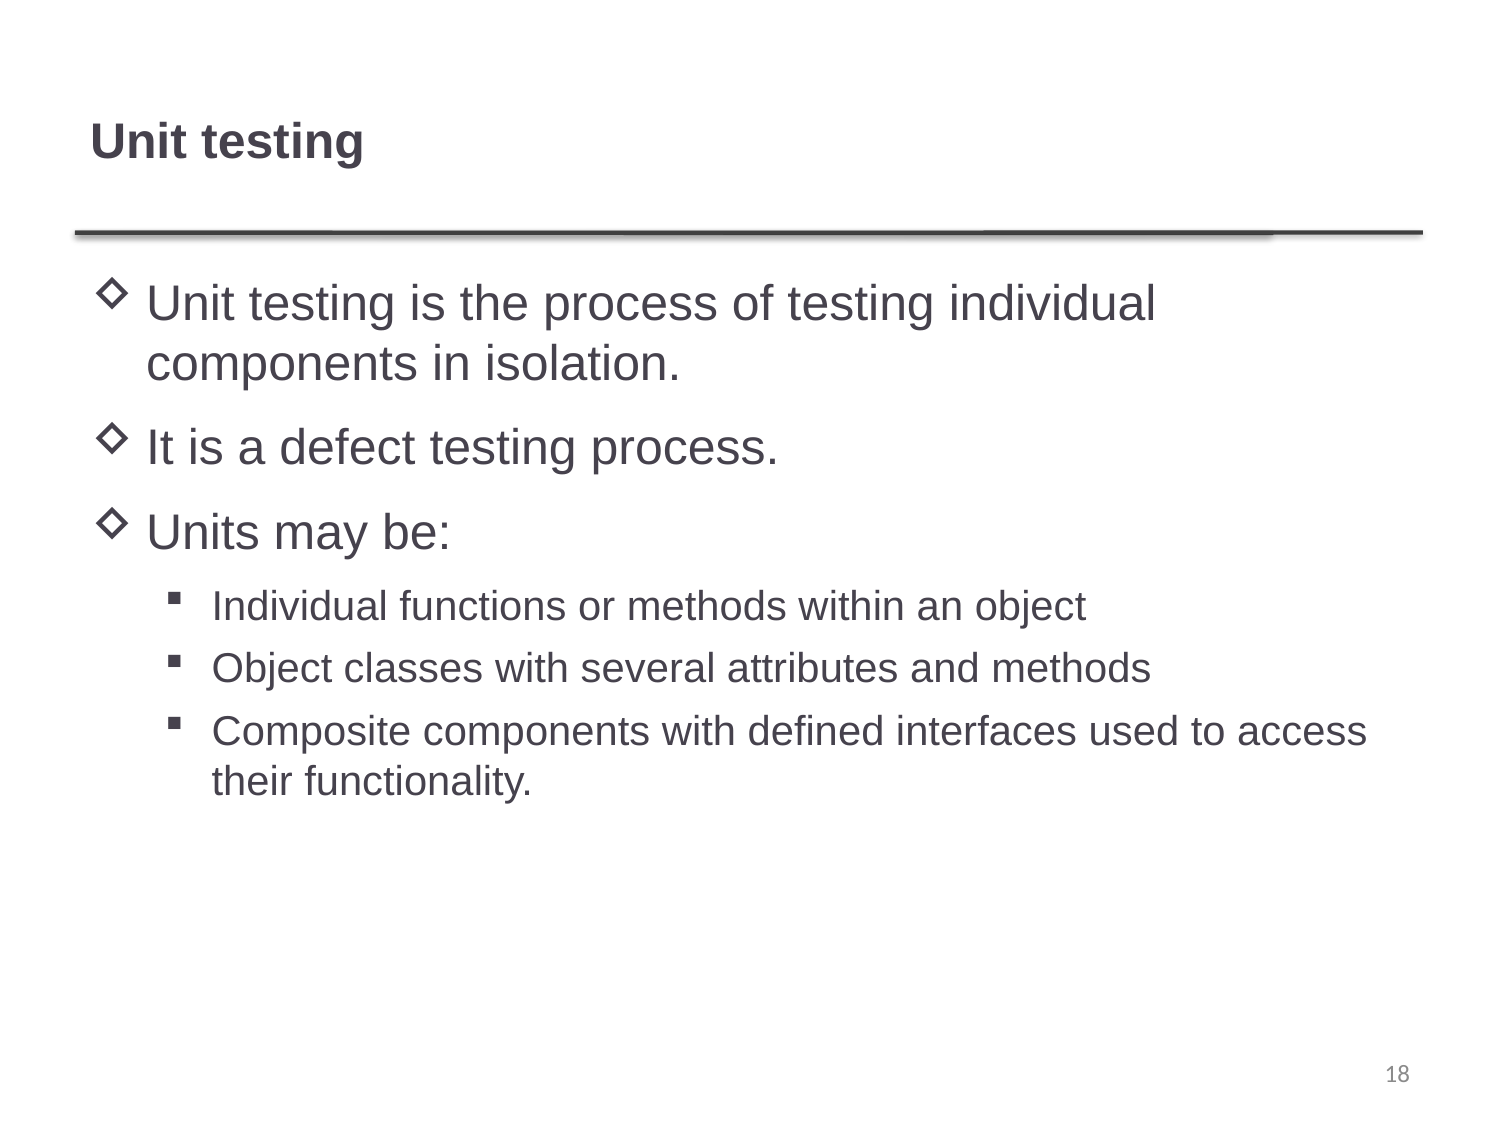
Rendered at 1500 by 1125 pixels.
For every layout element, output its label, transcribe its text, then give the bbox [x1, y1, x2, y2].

title Unit testing [74, 44, 1272, 233]
slide_number 18 [1074, 1042, 1425, 1103]
list Unit testing is the process of testing individual components in isolation. It is a defect testing process. Units may be: Individual functions or methods within an object Object classes with several attributes and methods Composite components with defined interfaces used to access their functionality. [75, 262, 1425, 1005]
